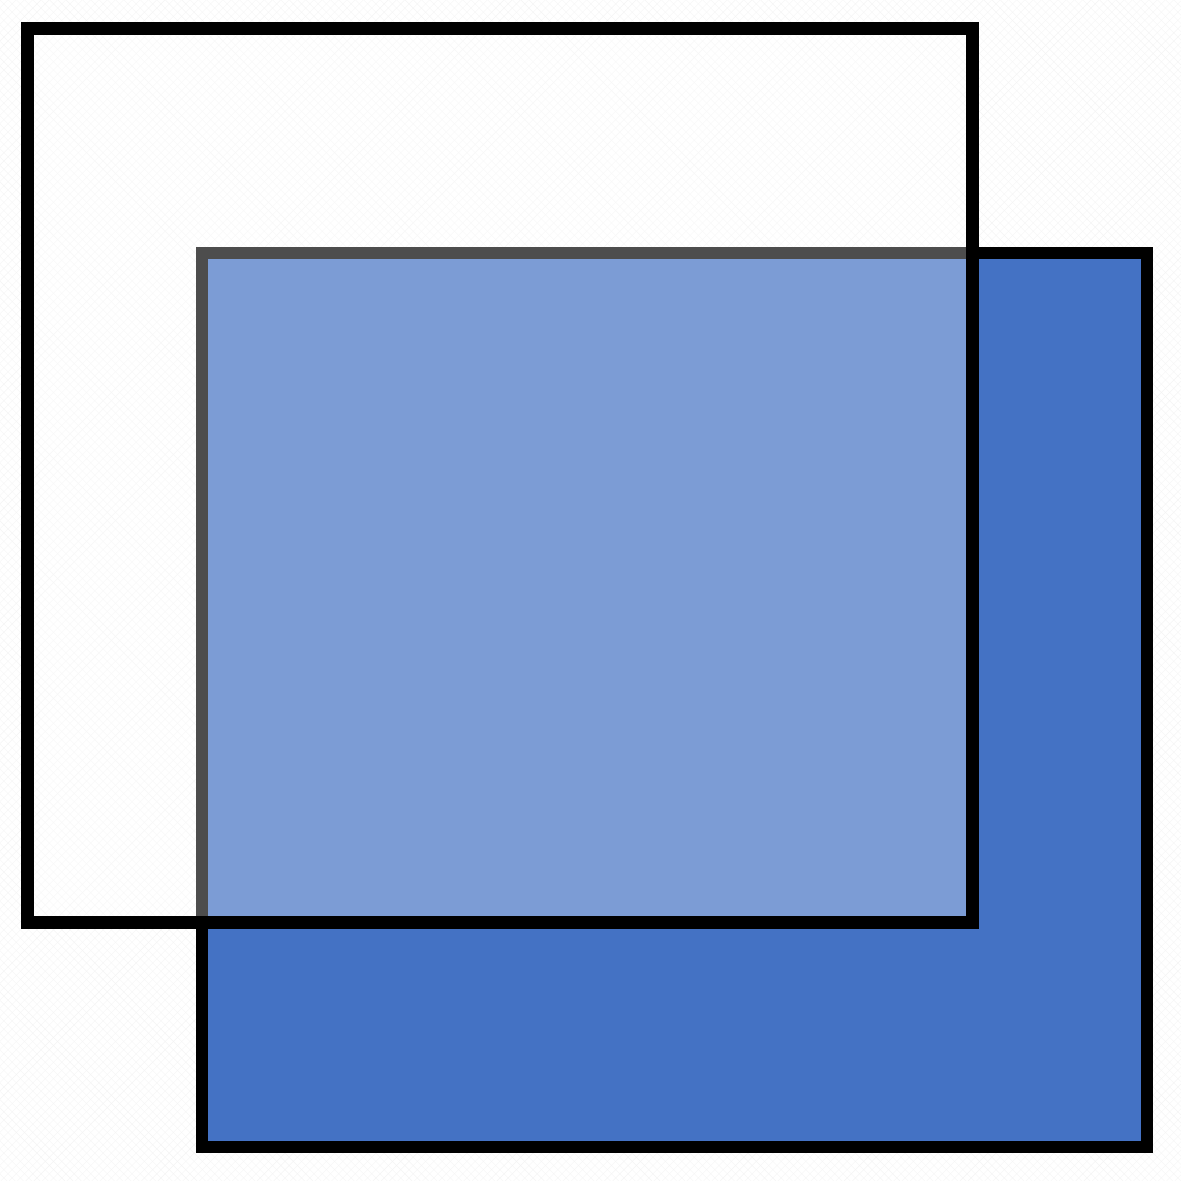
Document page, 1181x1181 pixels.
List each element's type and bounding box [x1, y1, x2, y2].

text_box [201, 252, 1148, 1148]
text_box [27, 28, 974, 924]
